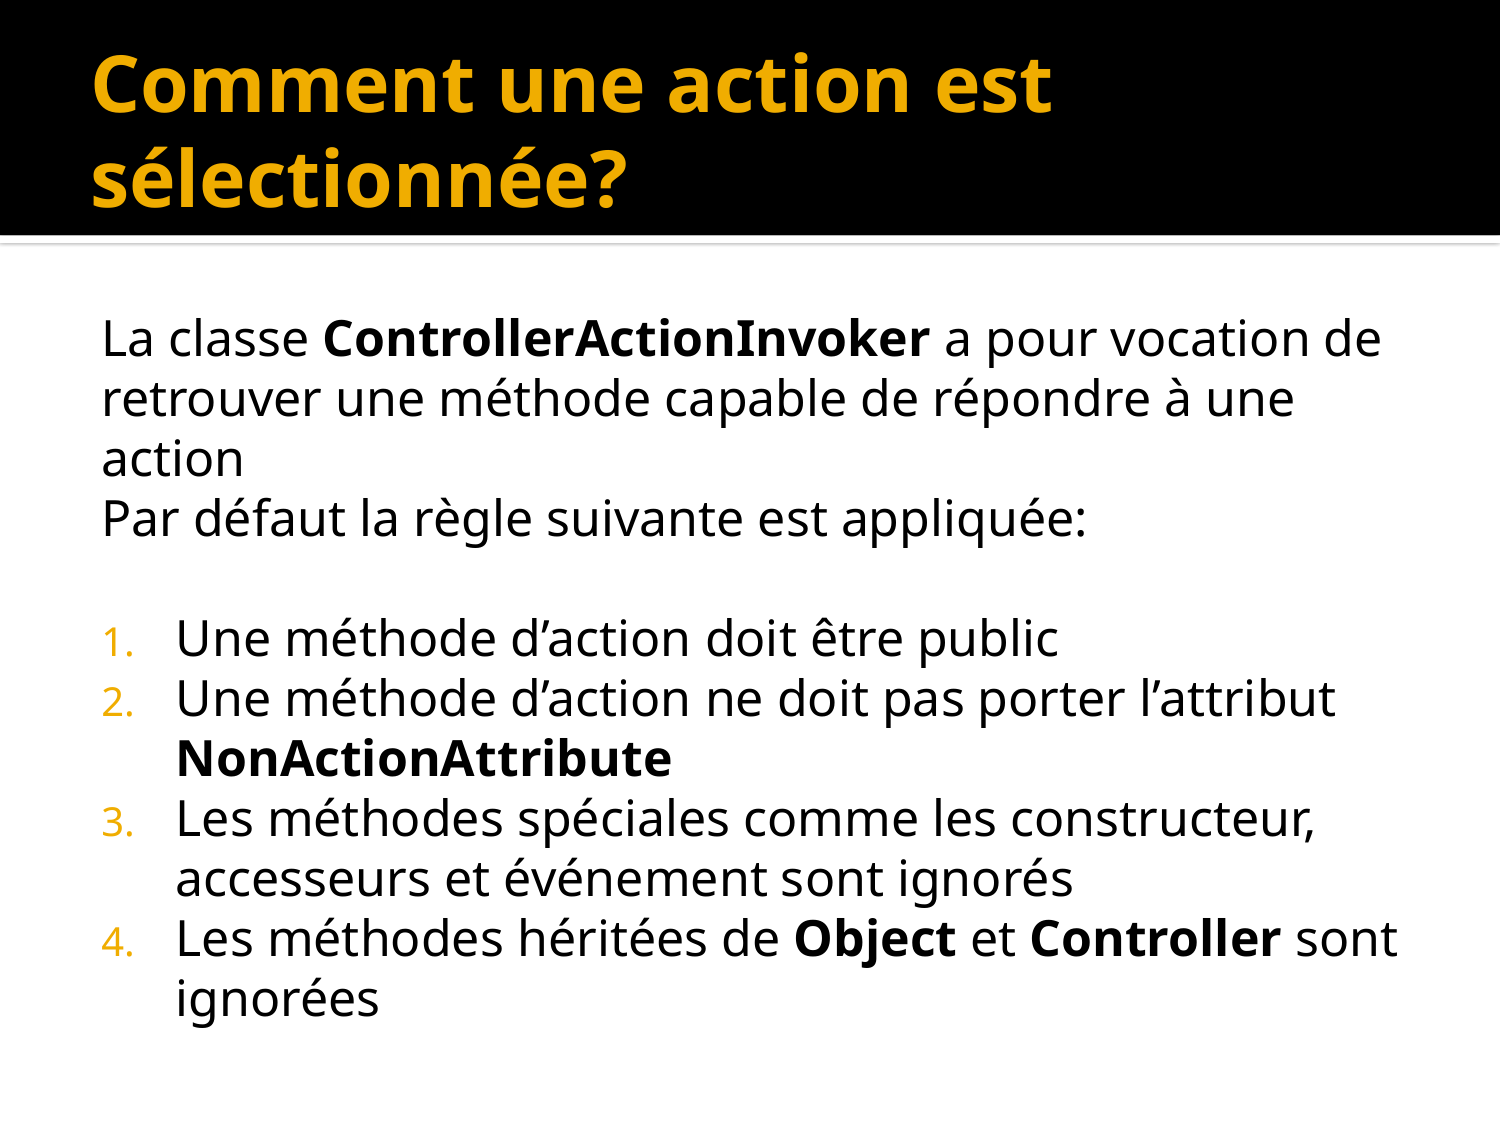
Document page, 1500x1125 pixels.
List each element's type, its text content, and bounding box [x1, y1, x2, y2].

list La classe ControllerActionInvoker a pour vocation de retrouver une méthode capable de répondre à une action Par défaut la règle suivante est appliquée: Une méthode d’action doit être public Une méthode d’action ne doit pas porter l’attribut NonActionAttribute Les méthodes spéciales comme les constructeur, accesseurs et événement sont ignorés Les méthodes héritées de Object et Controller sont ignorées [75, 291, 1425, 1050]
title Comment une action est sélectionnée? [75, 25, 1425, 231]
